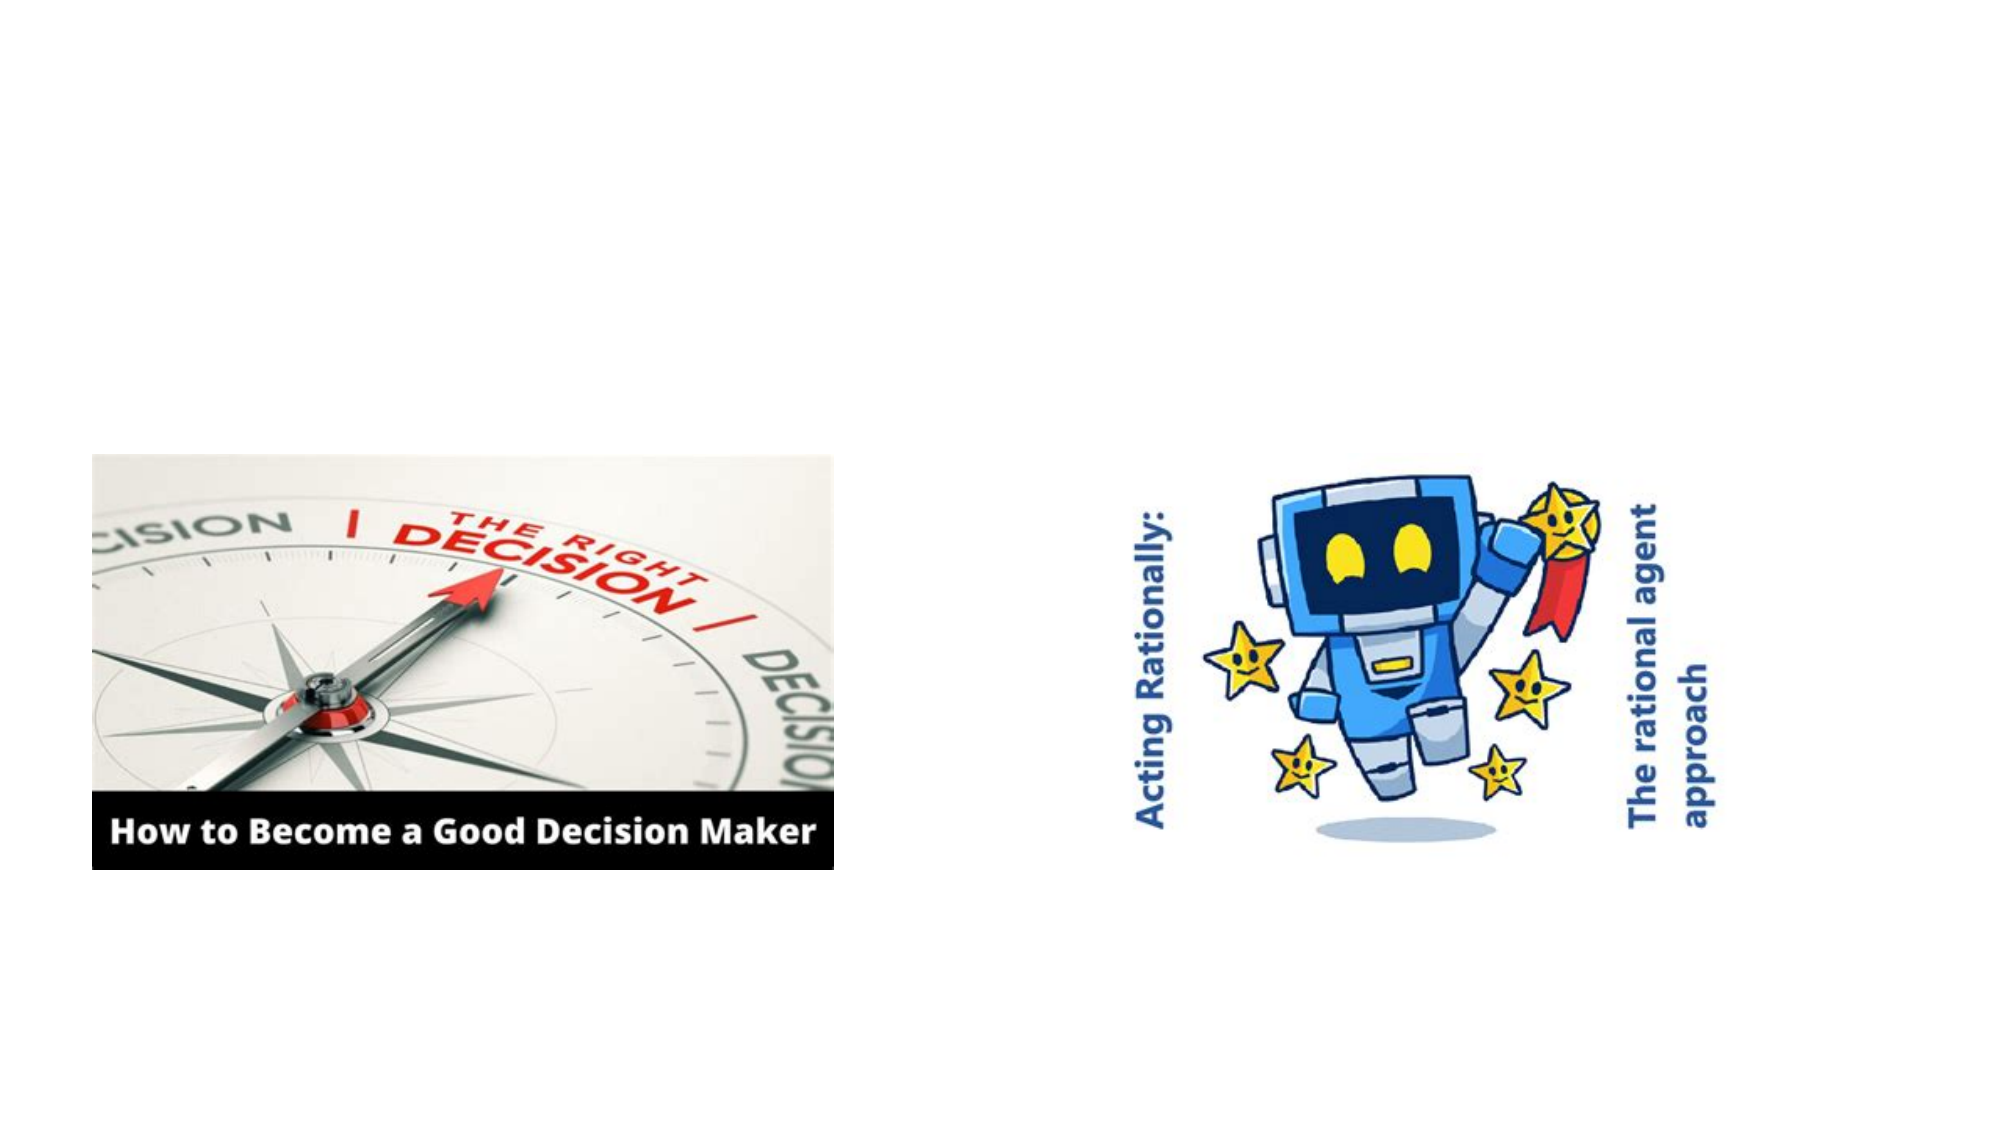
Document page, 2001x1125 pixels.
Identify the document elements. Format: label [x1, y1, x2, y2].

list [92, 453, 834, 870]
picture [999, 453, 1795, 870]
